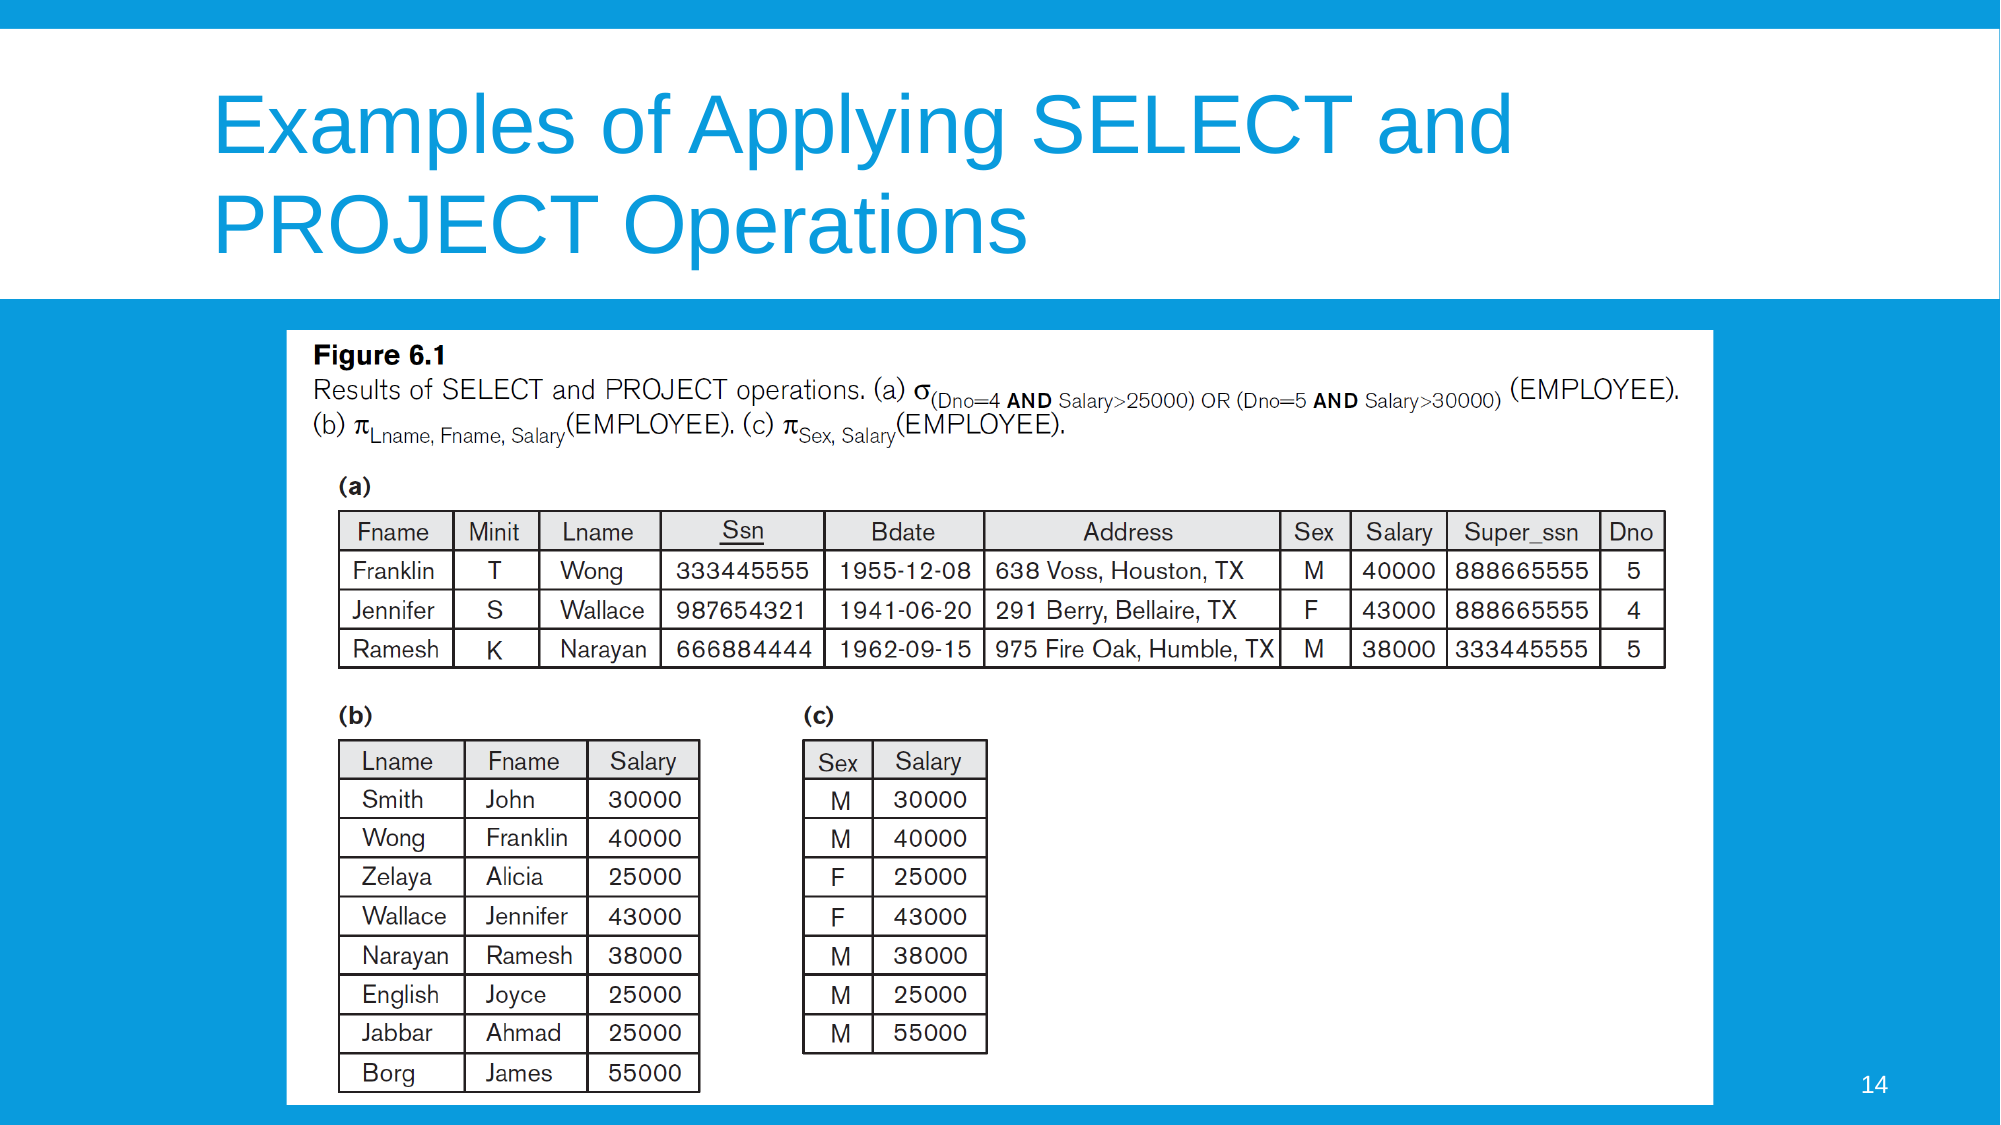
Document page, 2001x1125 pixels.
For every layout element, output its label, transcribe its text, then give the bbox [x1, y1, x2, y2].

slide_number 14 [1748, 1053, 1904, 1114]
title Examples of Applying SELECT and PROJECT Operations [197, 46, 1803, 295]
picture [287, 331, 1713, 1104]
